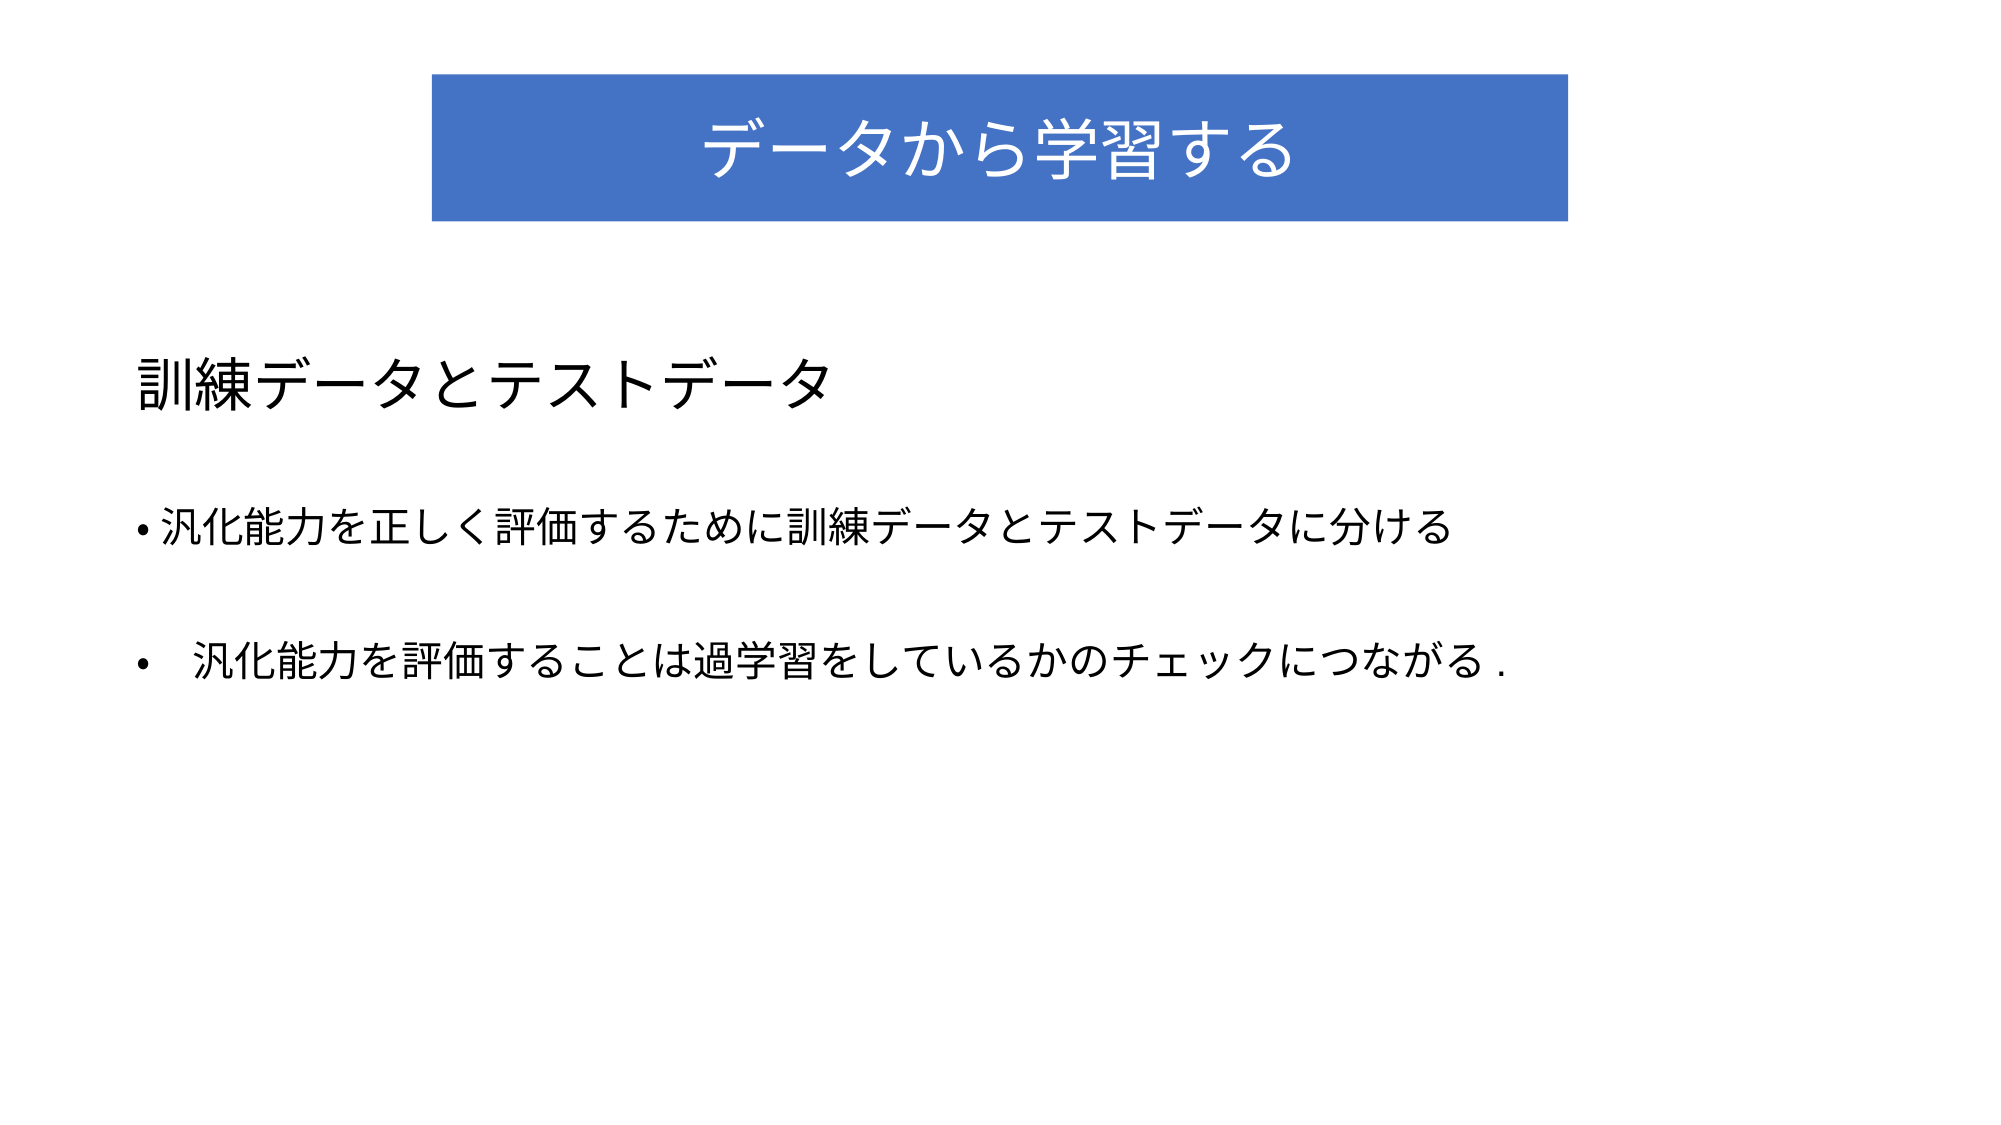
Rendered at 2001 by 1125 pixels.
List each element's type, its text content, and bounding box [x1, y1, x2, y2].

text_box ・ 汎化能力を評価することは過学習をしているかのチェックにつながる. [121, 627, 1646, 693]
text_box 訓練データとテストデータ [121, 340, 1302, 426]
text_box データから学習する [431, 73, 1569, 222]
text_box ・ 汎化能力を正しく評価するために訓練データとテストデータに分ける [122, 493, 1550, 559]
